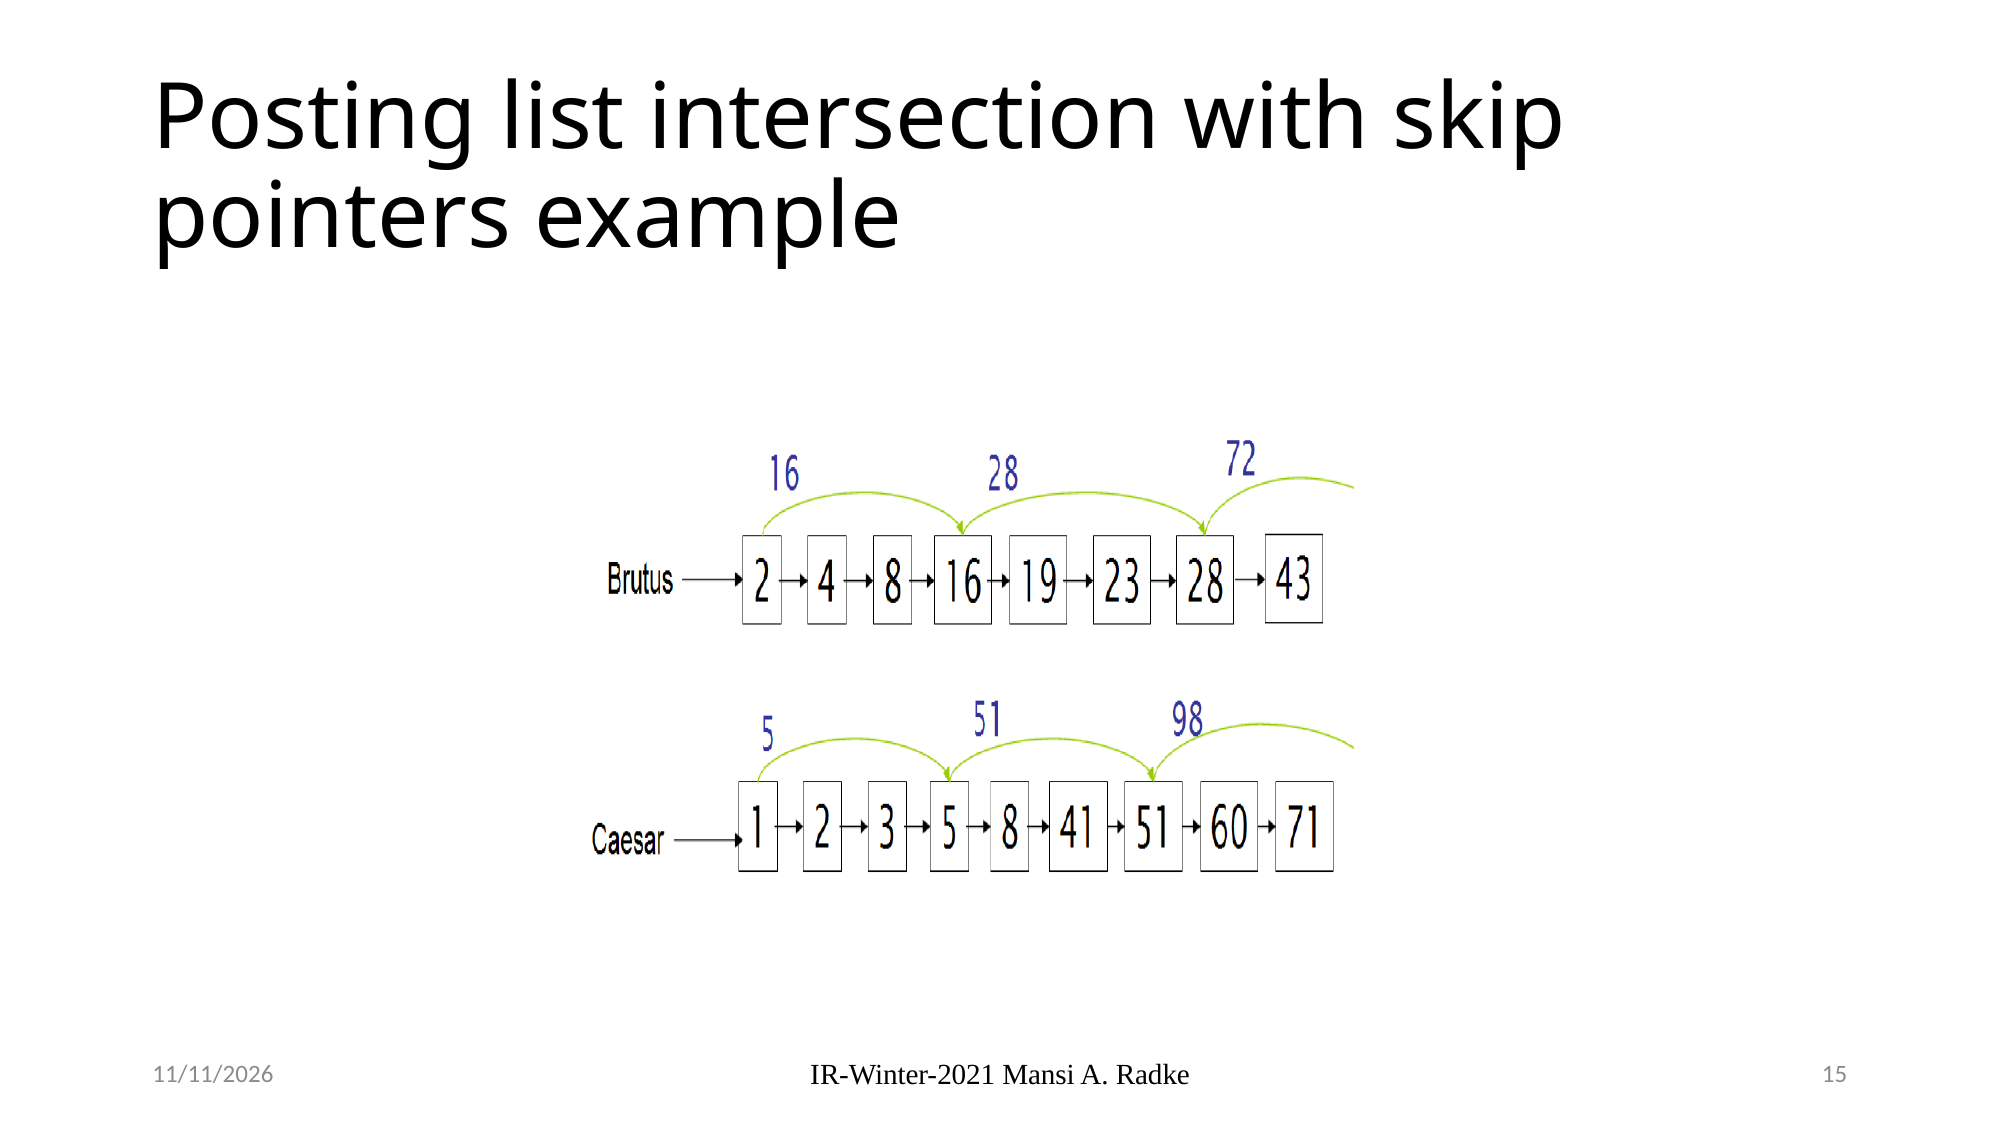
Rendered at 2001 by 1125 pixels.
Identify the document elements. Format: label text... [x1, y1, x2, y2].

title Posting list intersection with skip pointers example [137, 59, 1863, 278]
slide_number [137, 1042, 588, 1103]
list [497, 422, 1503, 890]
footer IR-Winter-2021 Mansi A. Radke [662, 1042, 1338, 1103]
slide_number 15 [1412, 1042, 1863, 1103]
